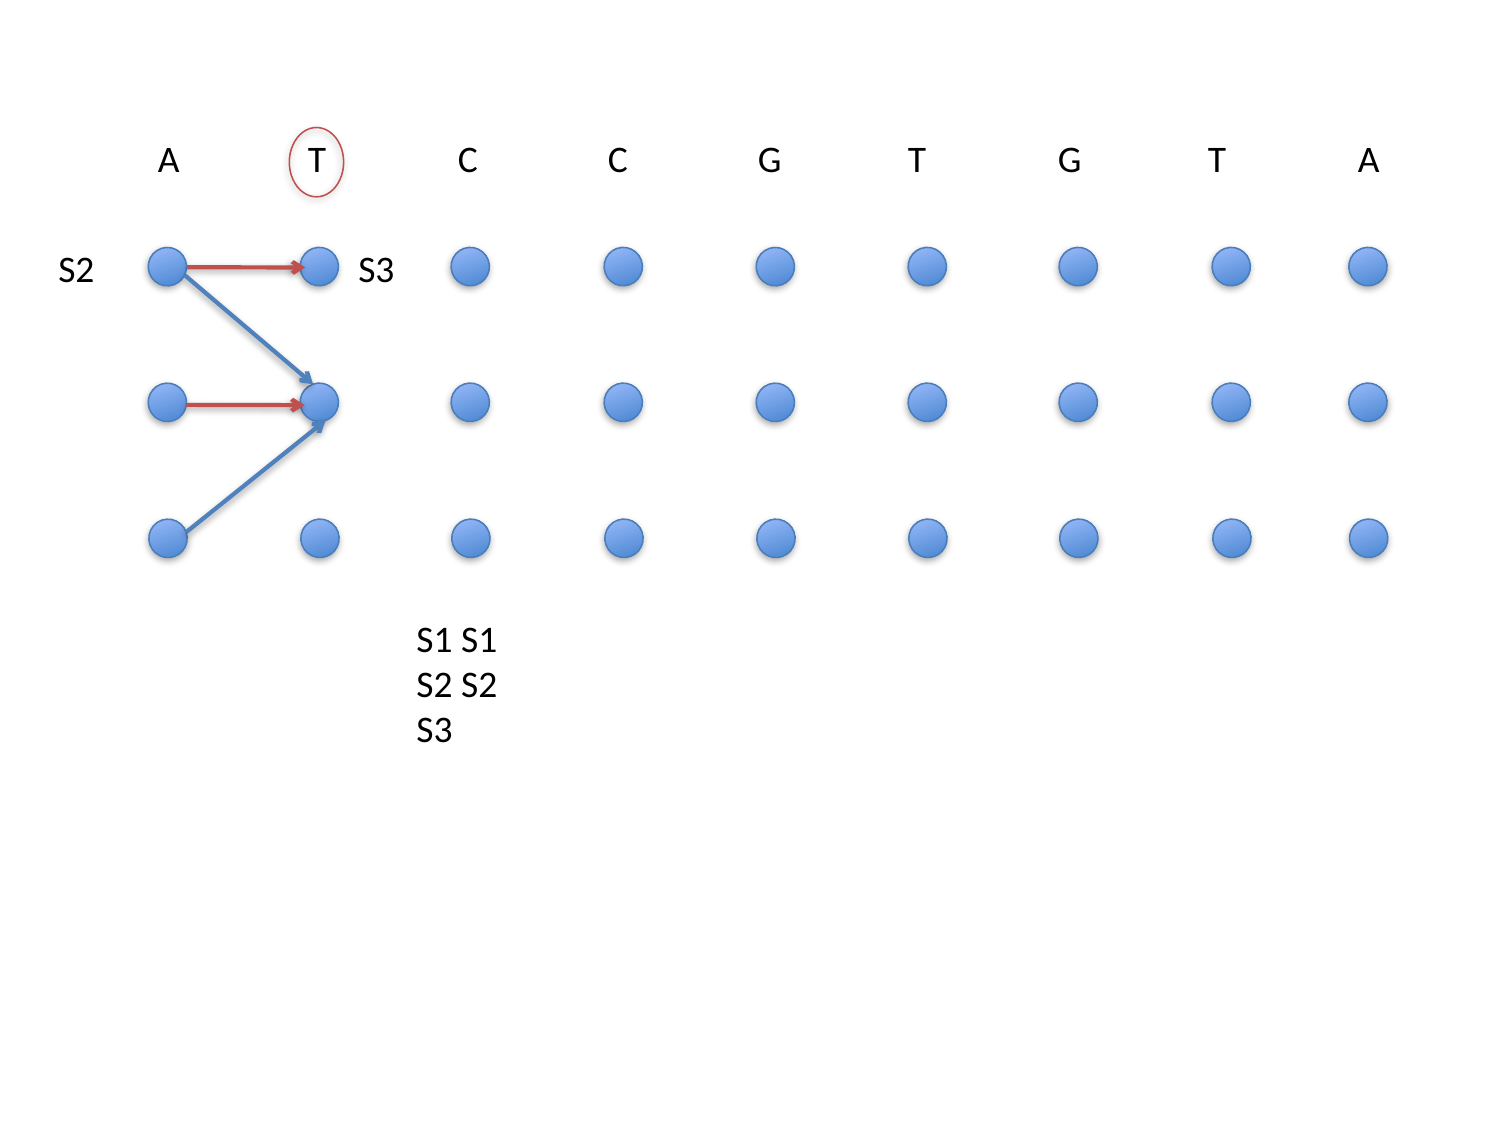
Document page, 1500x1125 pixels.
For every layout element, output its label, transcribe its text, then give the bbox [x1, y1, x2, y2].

text_box S1 S1 S2 S2 S3 [401, 607, 1280, 758]
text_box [148, 247, 188, 558]
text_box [907, 247, 948, 558]
text_box A T C C G T G T A [143, 127, 1431, 233]
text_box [1348, 247, 1389, 558]
text_box S1 S2 S3 [0, 237, 410, 298]
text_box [1211, 247, 1252, 558]
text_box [755, 247, 796, 558]
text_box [299, 247, 340, 558]
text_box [185, 420, 326, 533]
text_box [603, 247, 644, 558]
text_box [1058, 247, 1099, 558]
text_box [194, 265, 304, 395]
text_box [450, 247, 491, 558]
text_box [288, 126, 345, 198]
